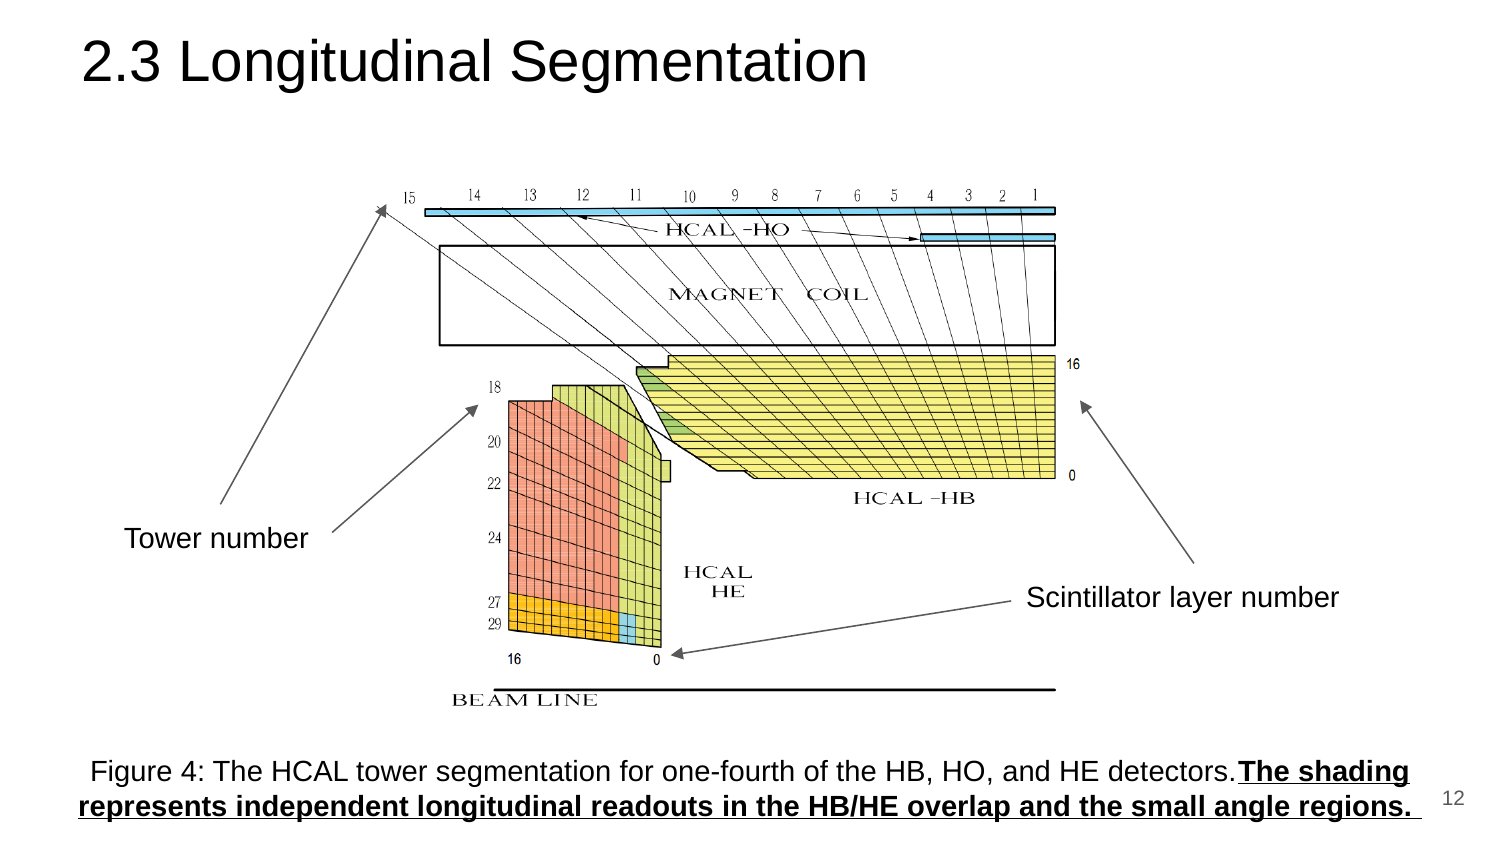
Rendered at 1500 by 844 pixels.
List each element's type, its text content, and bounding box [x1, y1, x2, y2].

picture [359, 166, 1122, 737]
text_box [220, 203, 387, 505]
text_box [670, 600, 1012, 656]
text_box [1079, 400, 1195, 564]
title 2.3 Longitudinal Segmentation [66, 7, 1464, 102]
text_box Scintillator layer number [1126, 563, 1377, 639]
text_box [331, 404, 479, 533]
text_box Tower number [108, 504, 333, 561]
text_box Figure 4: The HCAL tower segmentation for one-fourth of the HB, HO, and HE detectors.The shading represents independent longitudinal readouts in the HB/HE overlap and the small angle regions. [51, 736, 1449, 831]
slide_number 12 [1389, 764, 1480, 830]
